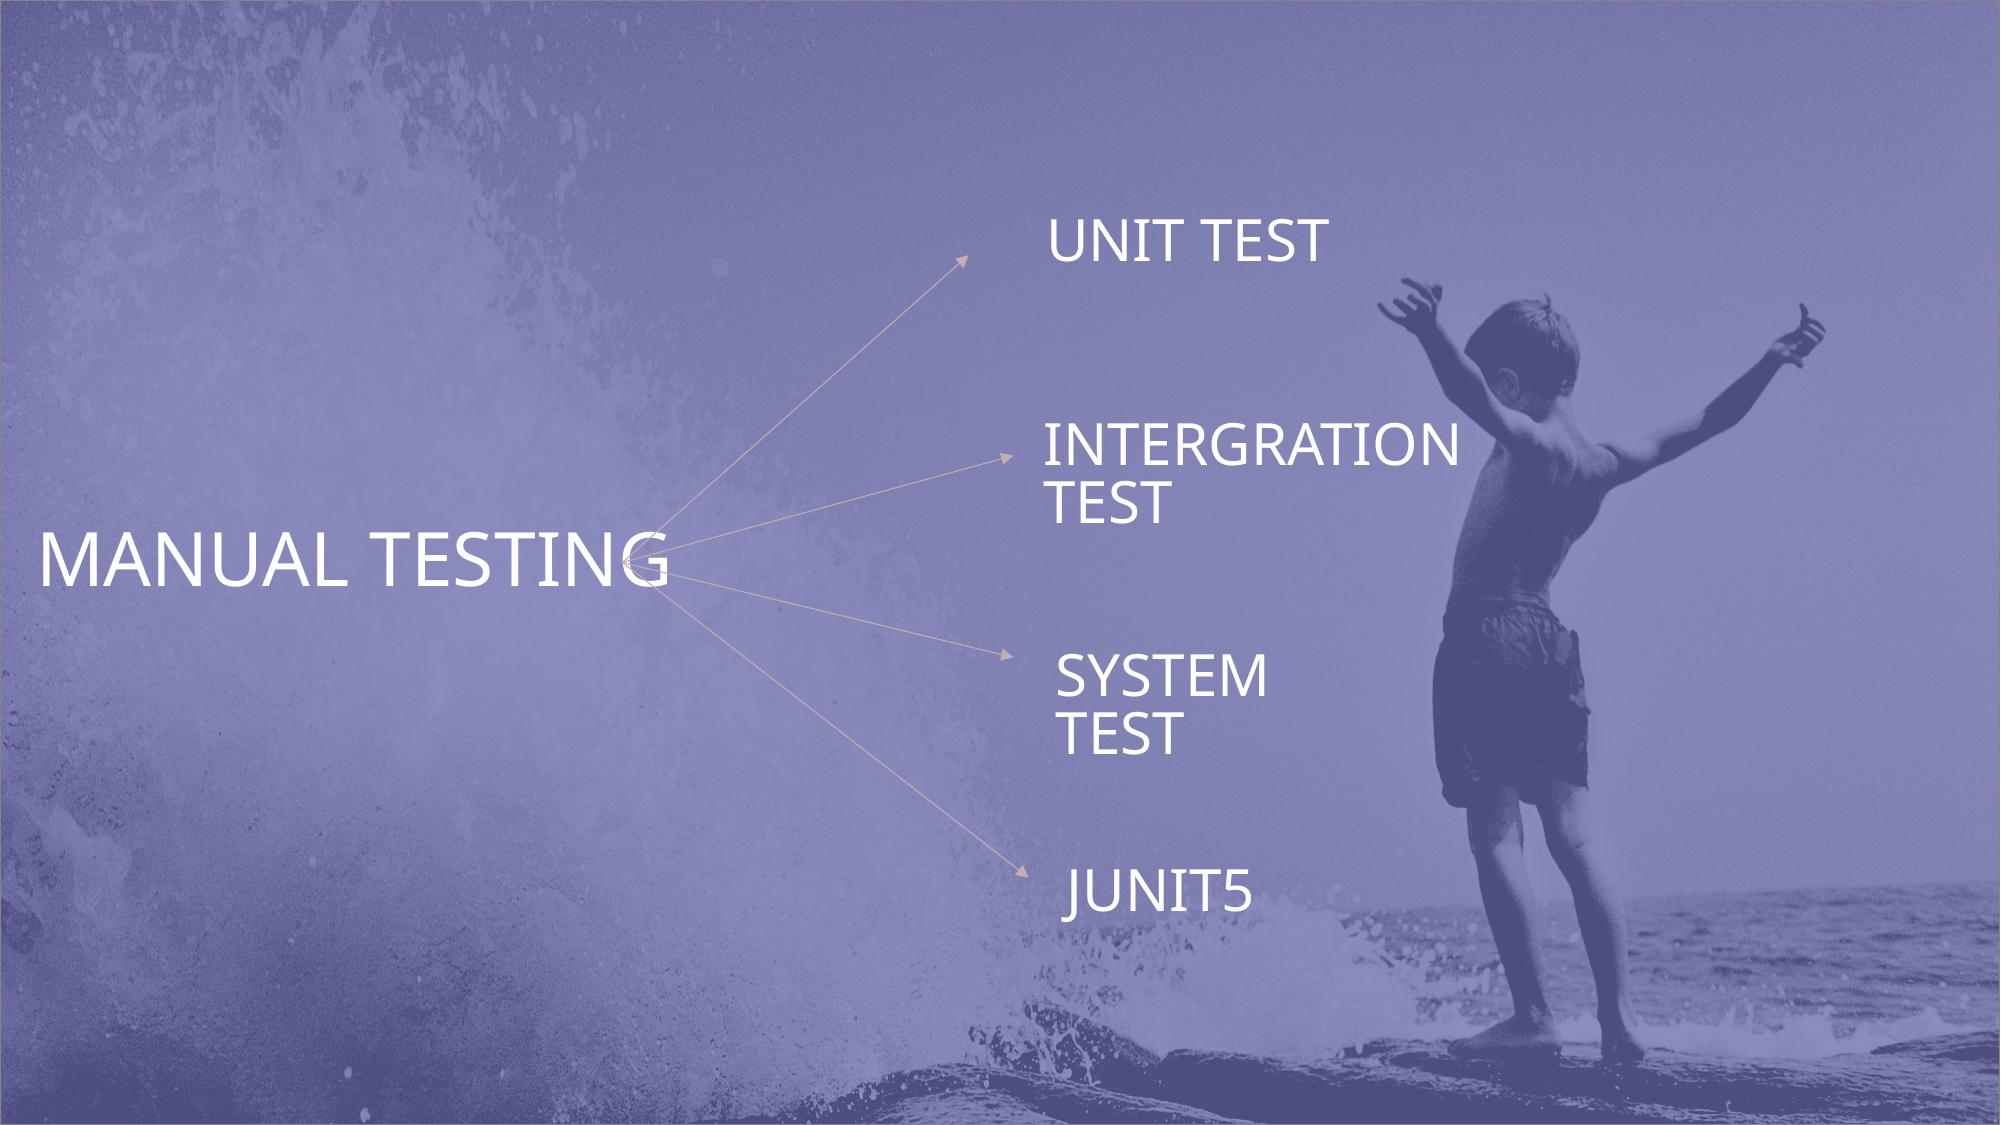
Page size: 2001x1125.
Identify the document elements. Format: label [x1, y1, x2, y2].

picture [0, 0, 2000, 1125]
text_box [622, 255, 969, 455]
text_box [622, 562, 1029, 878]
text_box [622, 455, 1014, 562]
